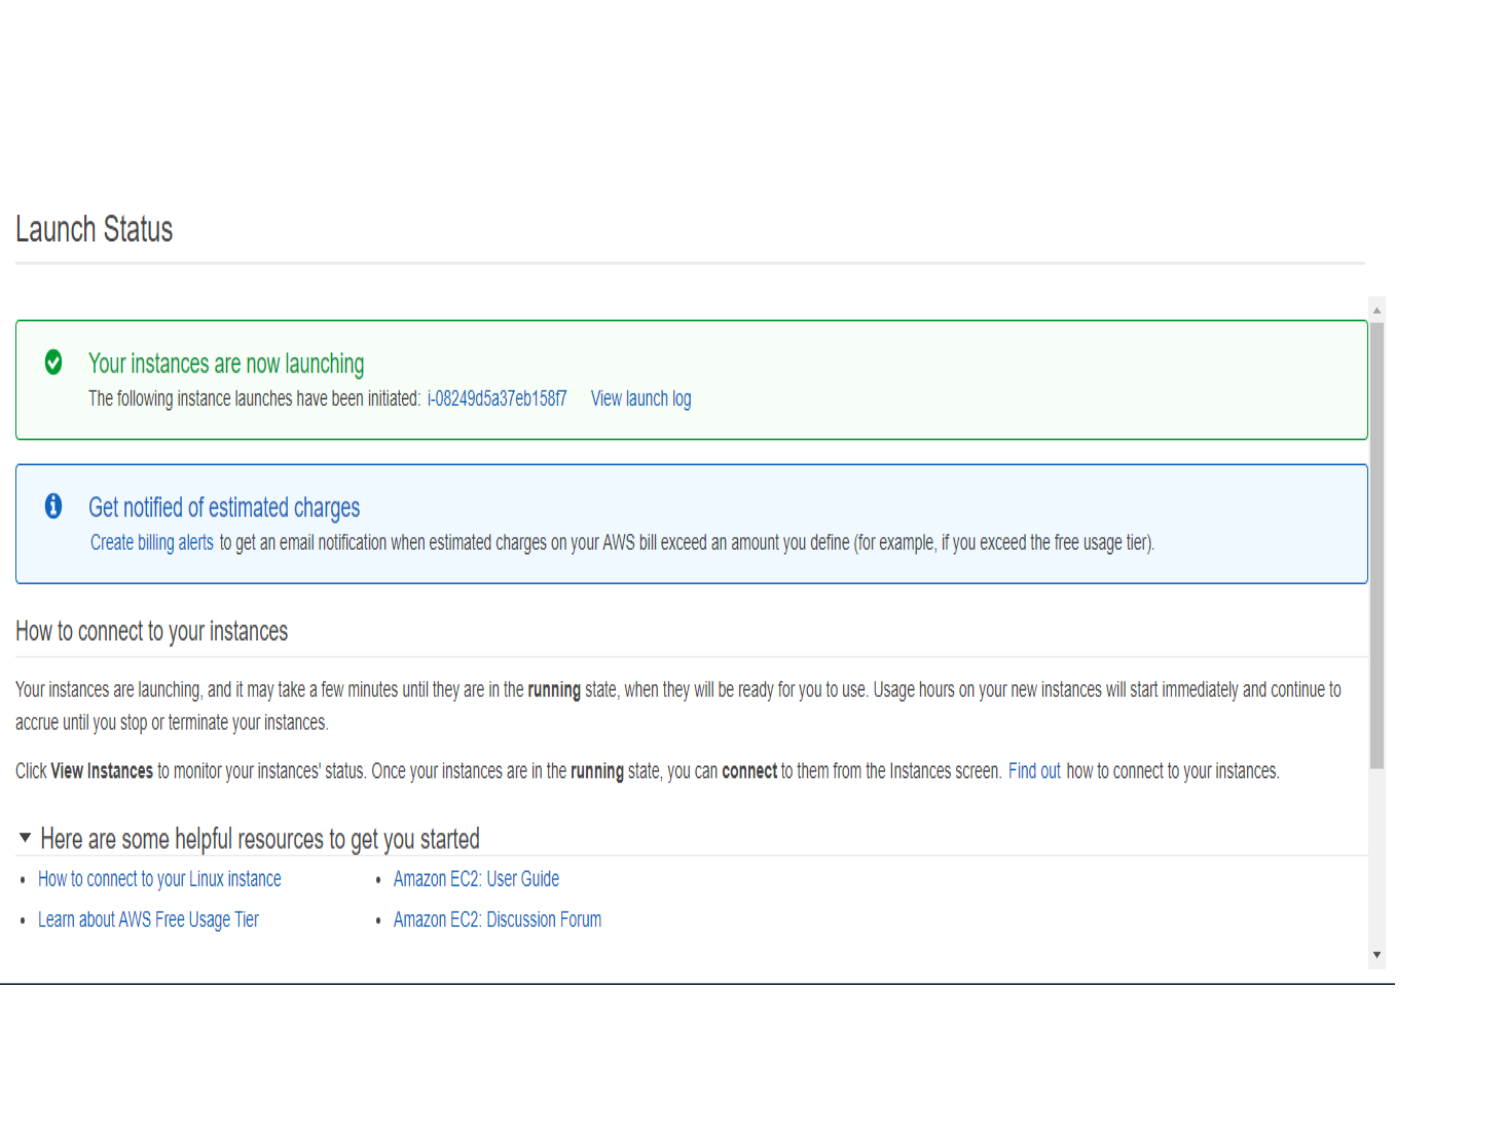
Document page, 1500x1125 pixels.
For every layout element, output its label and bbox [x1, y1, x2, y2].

picture [0, 140, 1395, 985]
